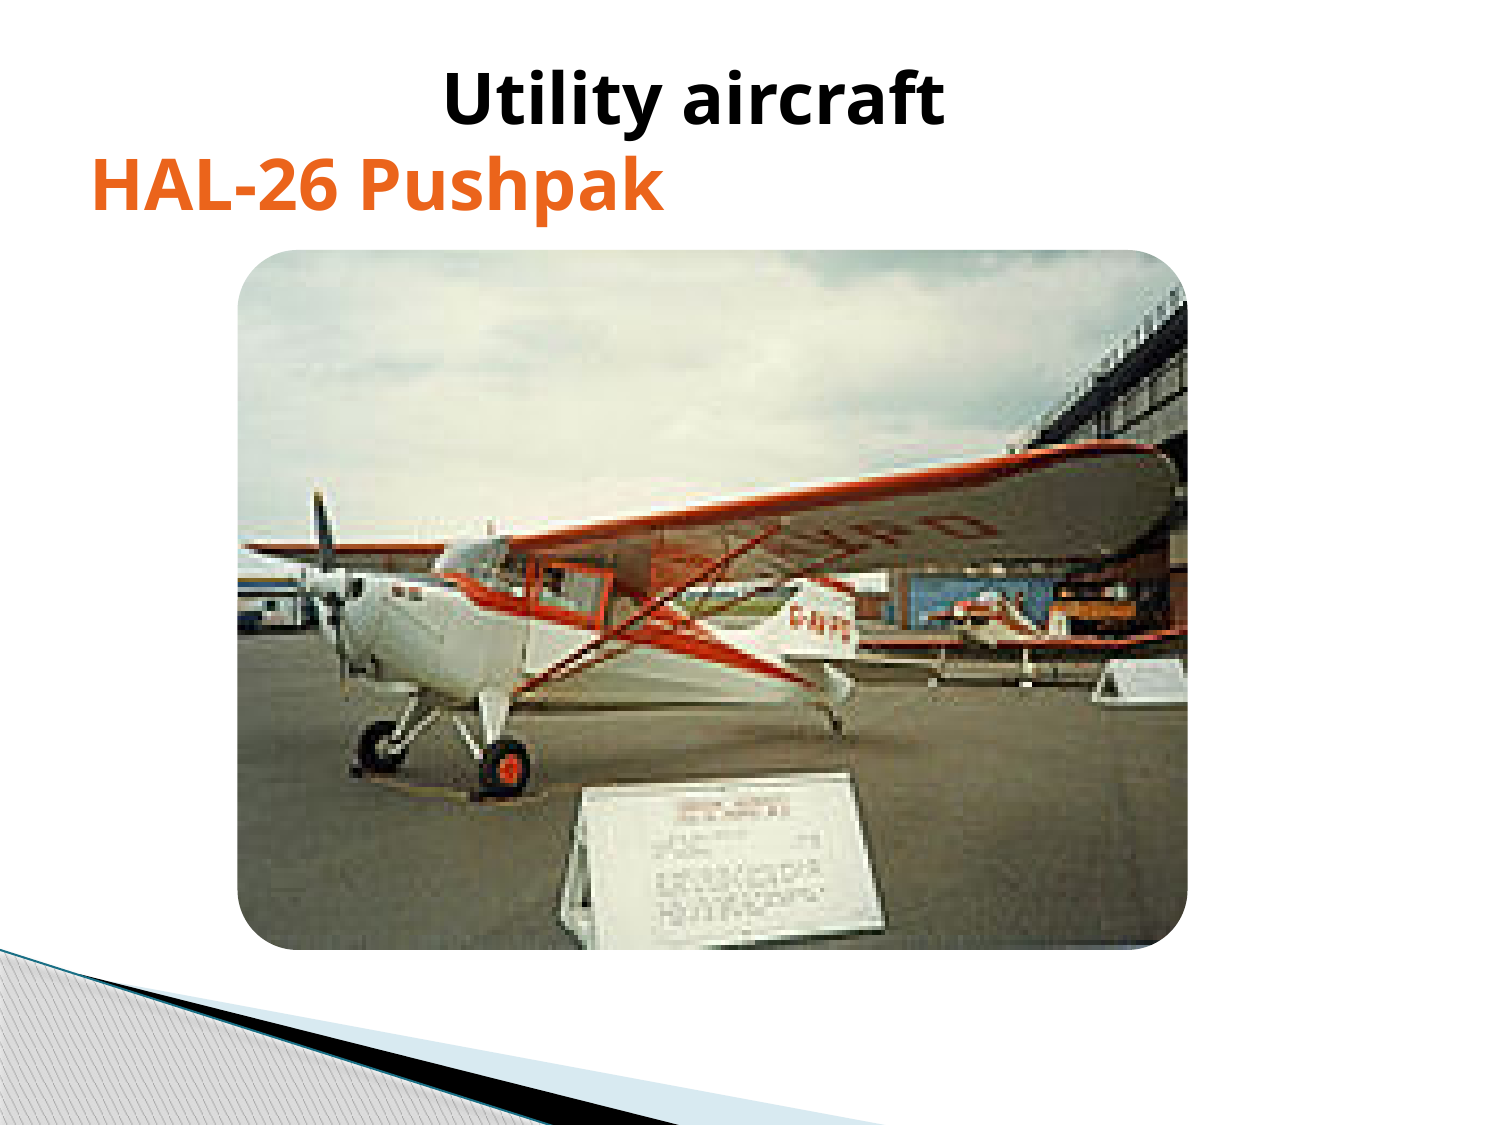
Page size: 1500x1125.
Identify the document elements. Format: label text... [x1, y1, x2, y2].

picture [237, 249, 1188, 951]
title Utility aircraft HAL-26 Pushpak [75, 45, 1425, 233]
